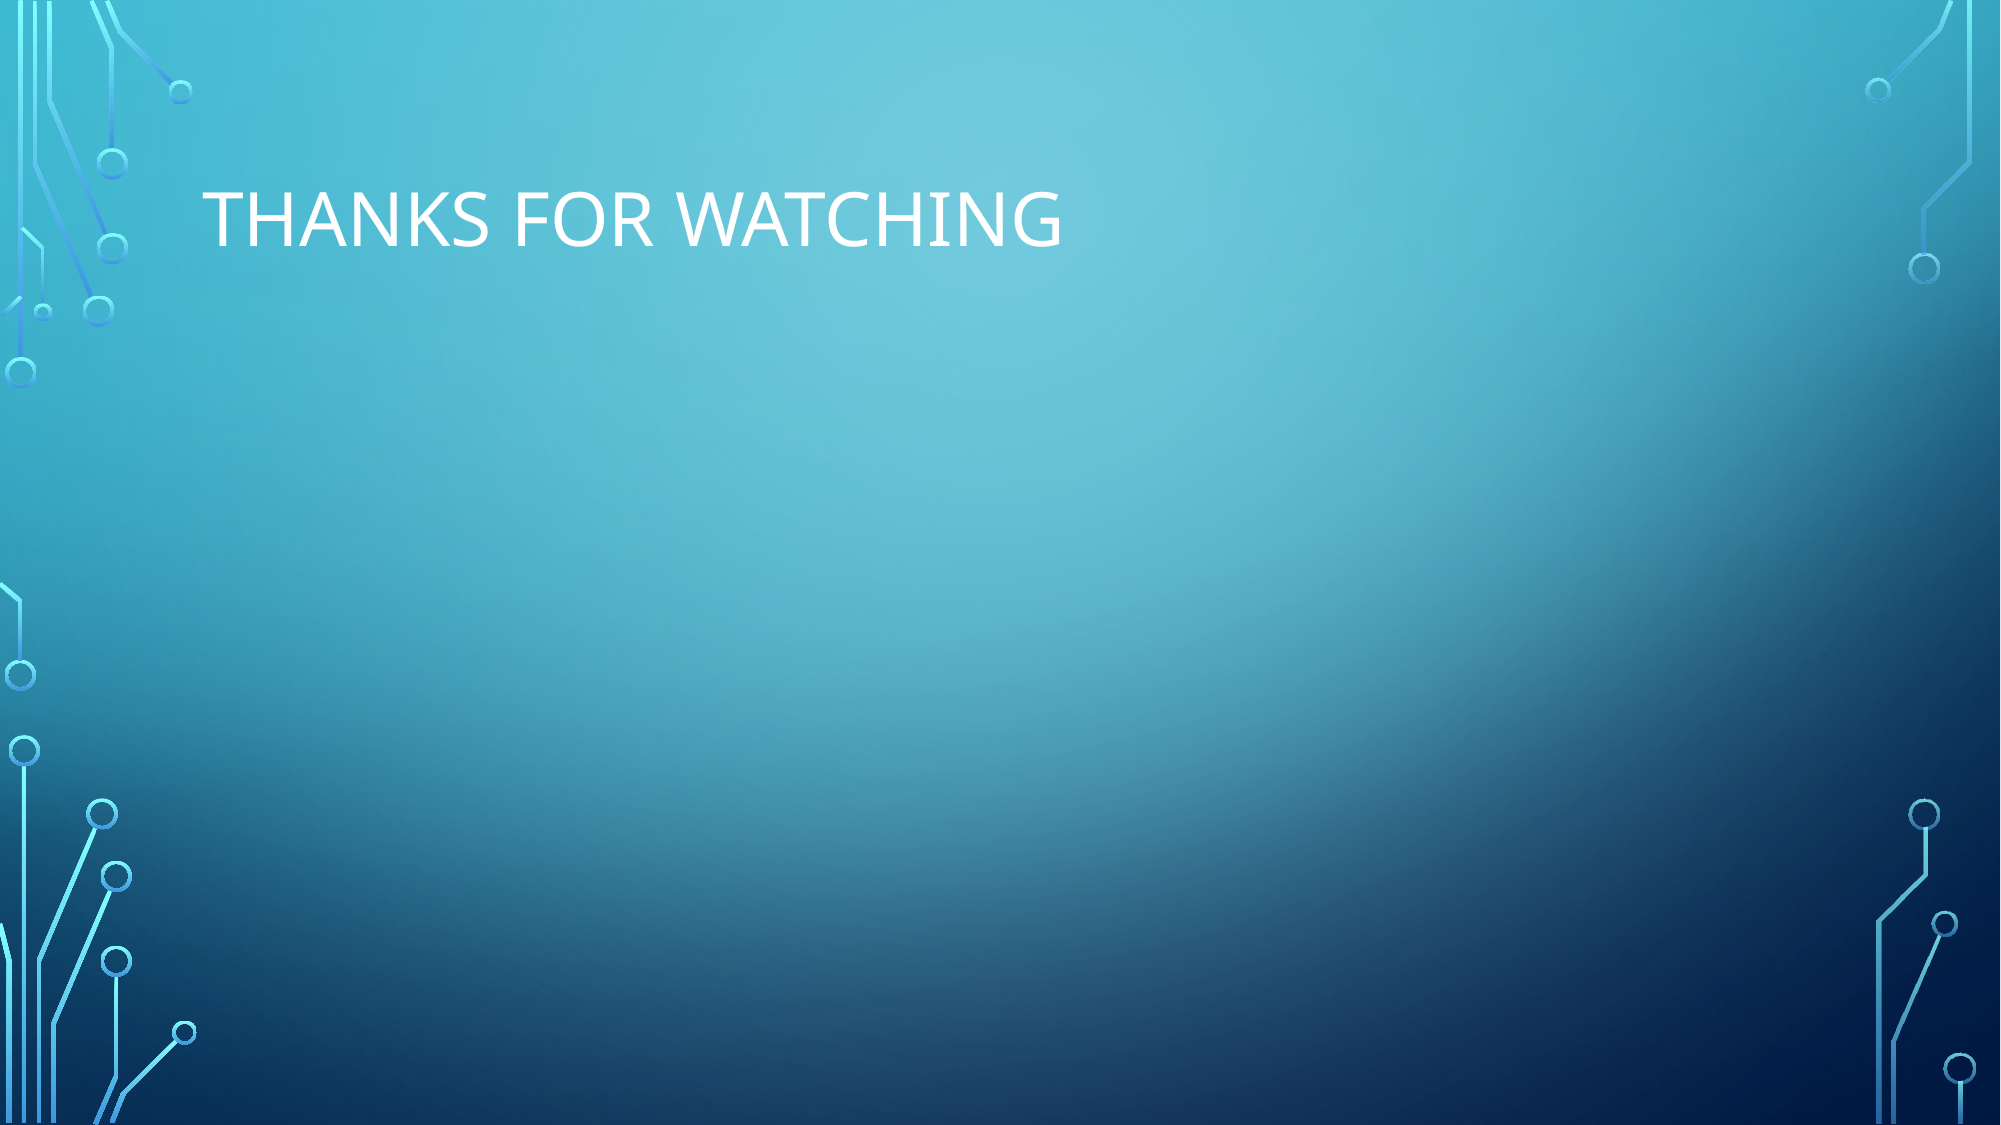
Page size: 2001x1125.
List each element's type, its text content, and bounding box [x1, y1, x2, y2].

title Thanks For Watching [187, 101, 1813, 344]
